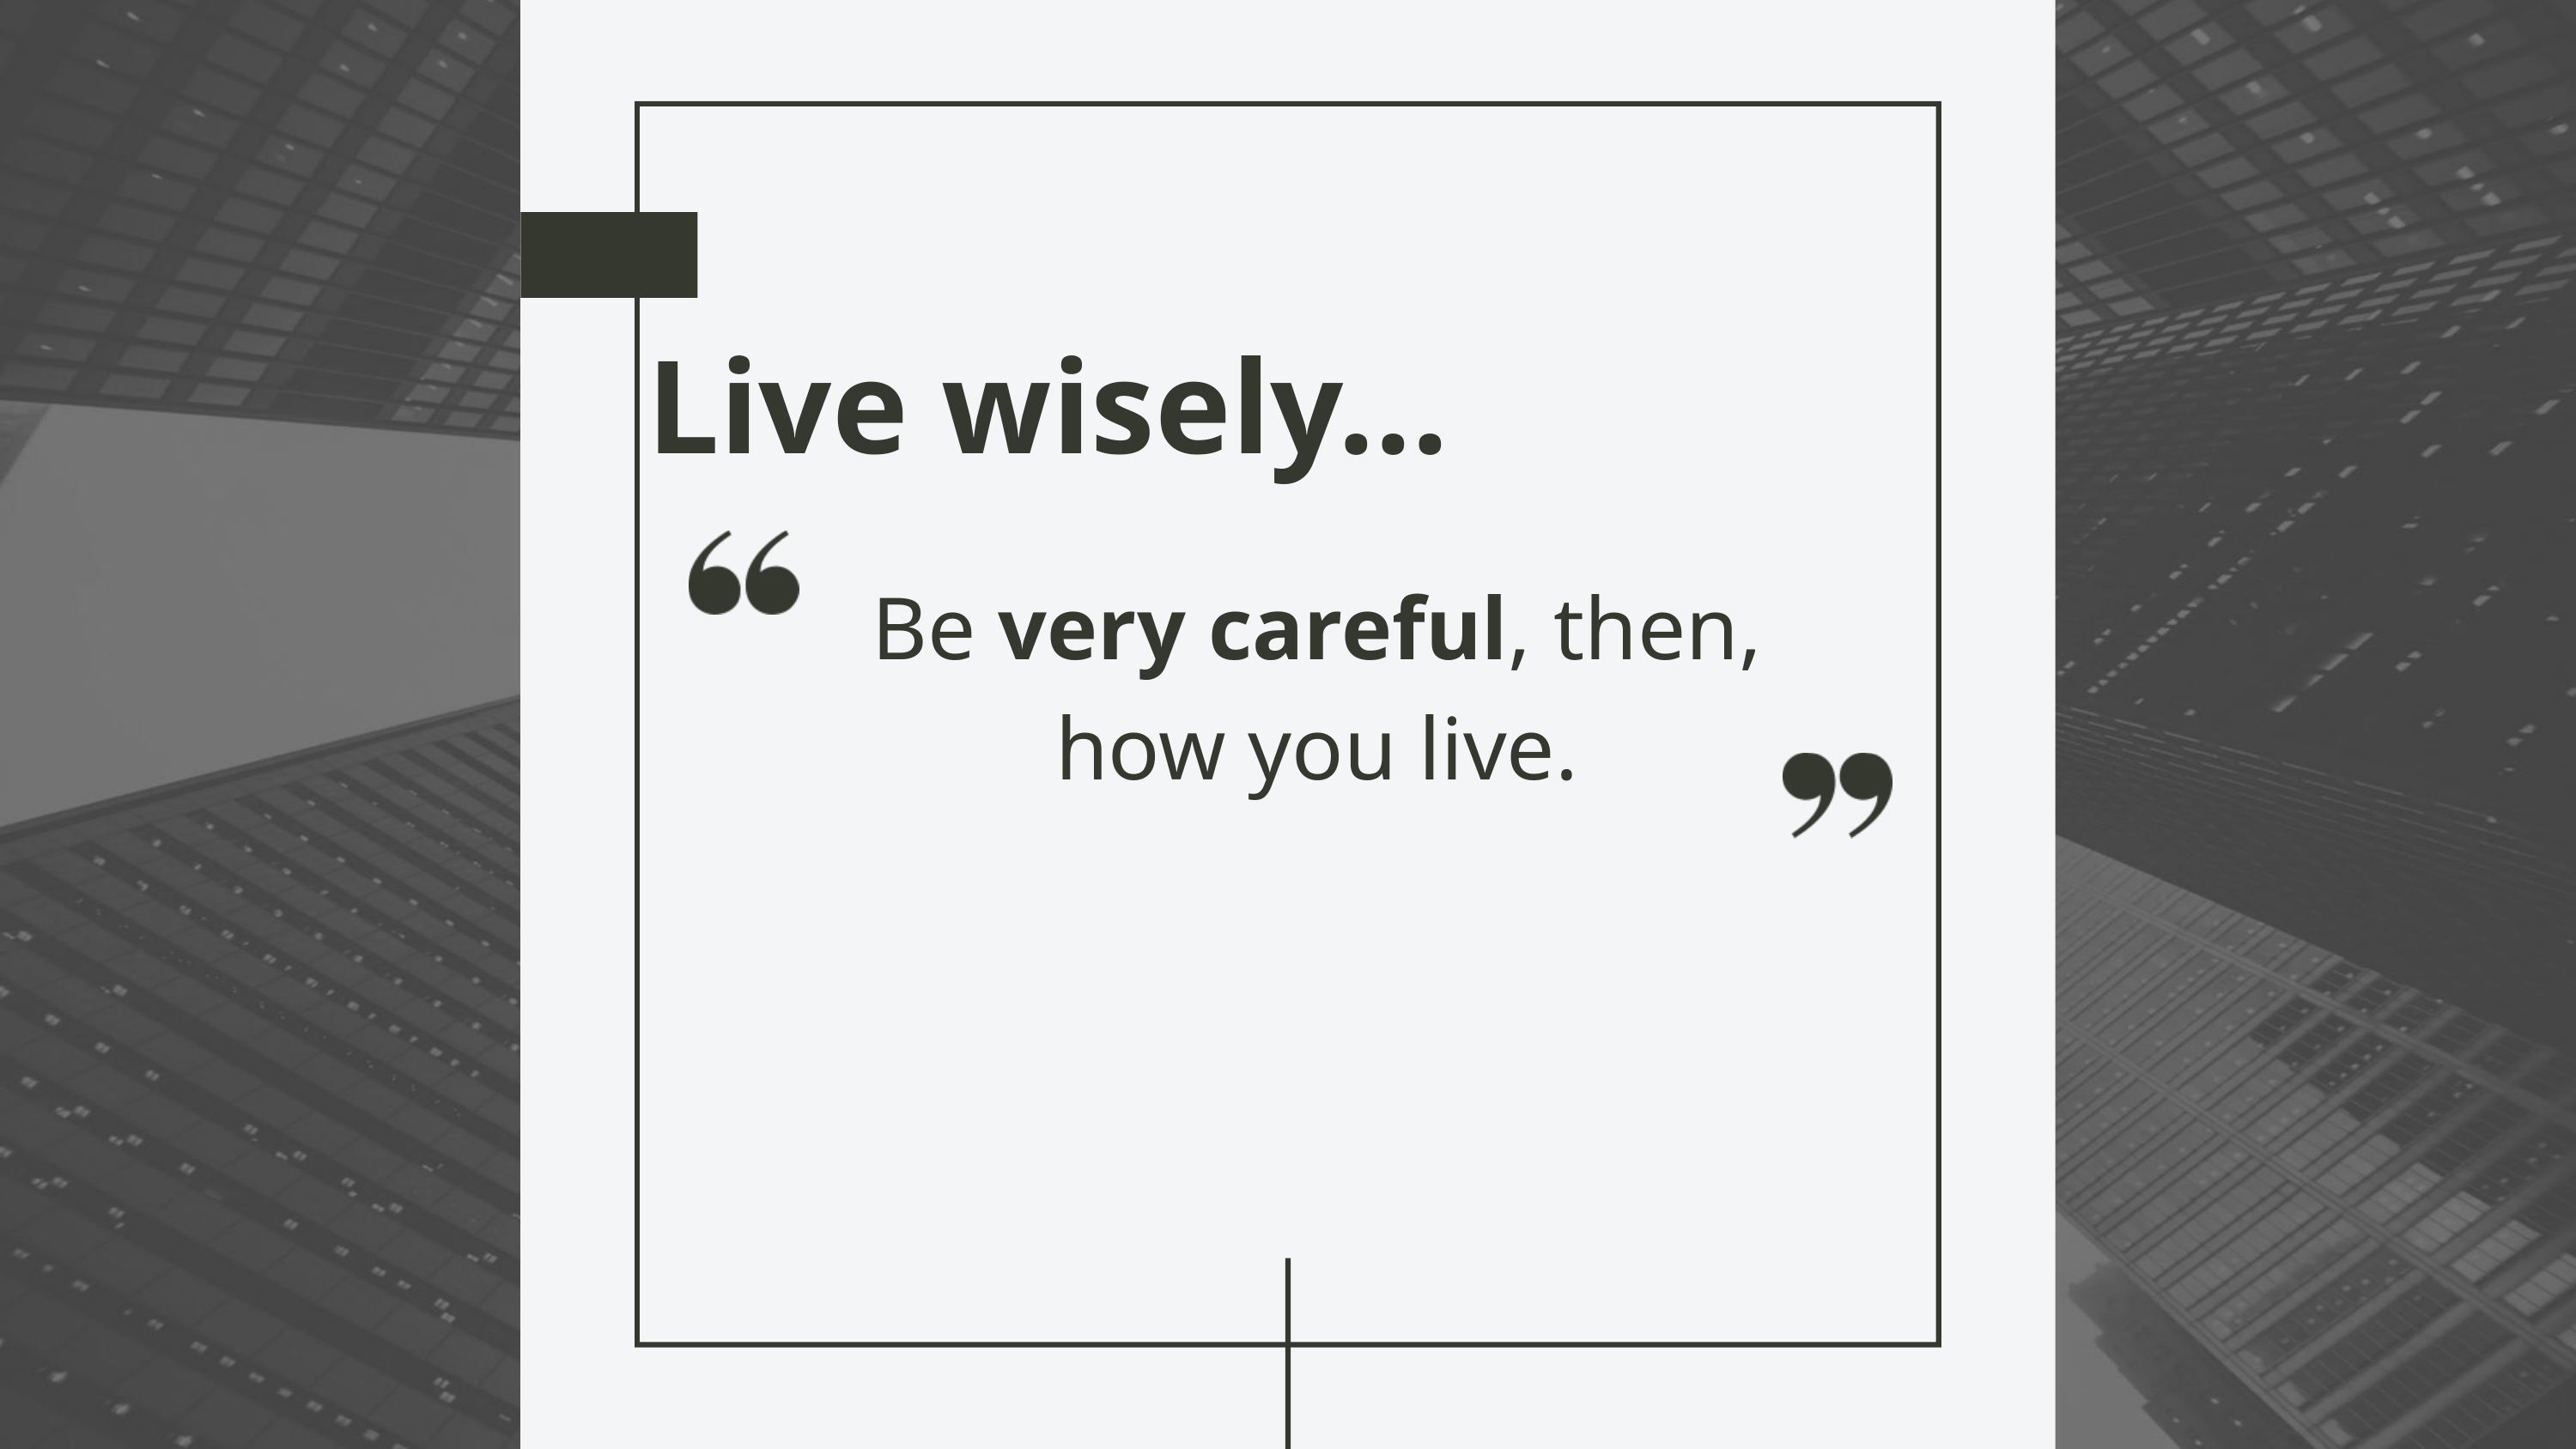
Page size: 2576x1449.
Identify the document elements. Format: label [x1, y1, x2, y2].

picture [0, 0, 520, 1449]
text_box [520, 212, 629, 298]
text_box [634, 100, 1942, 1348]
picture [2056, 0, 2576, 1449]
text_box [520, 0, 2056, 1449]
picture [689, 530, 799, 615]
text_box [1285, 1354, 1291, 1449]
picture [1782, 753, 1893, 840]
